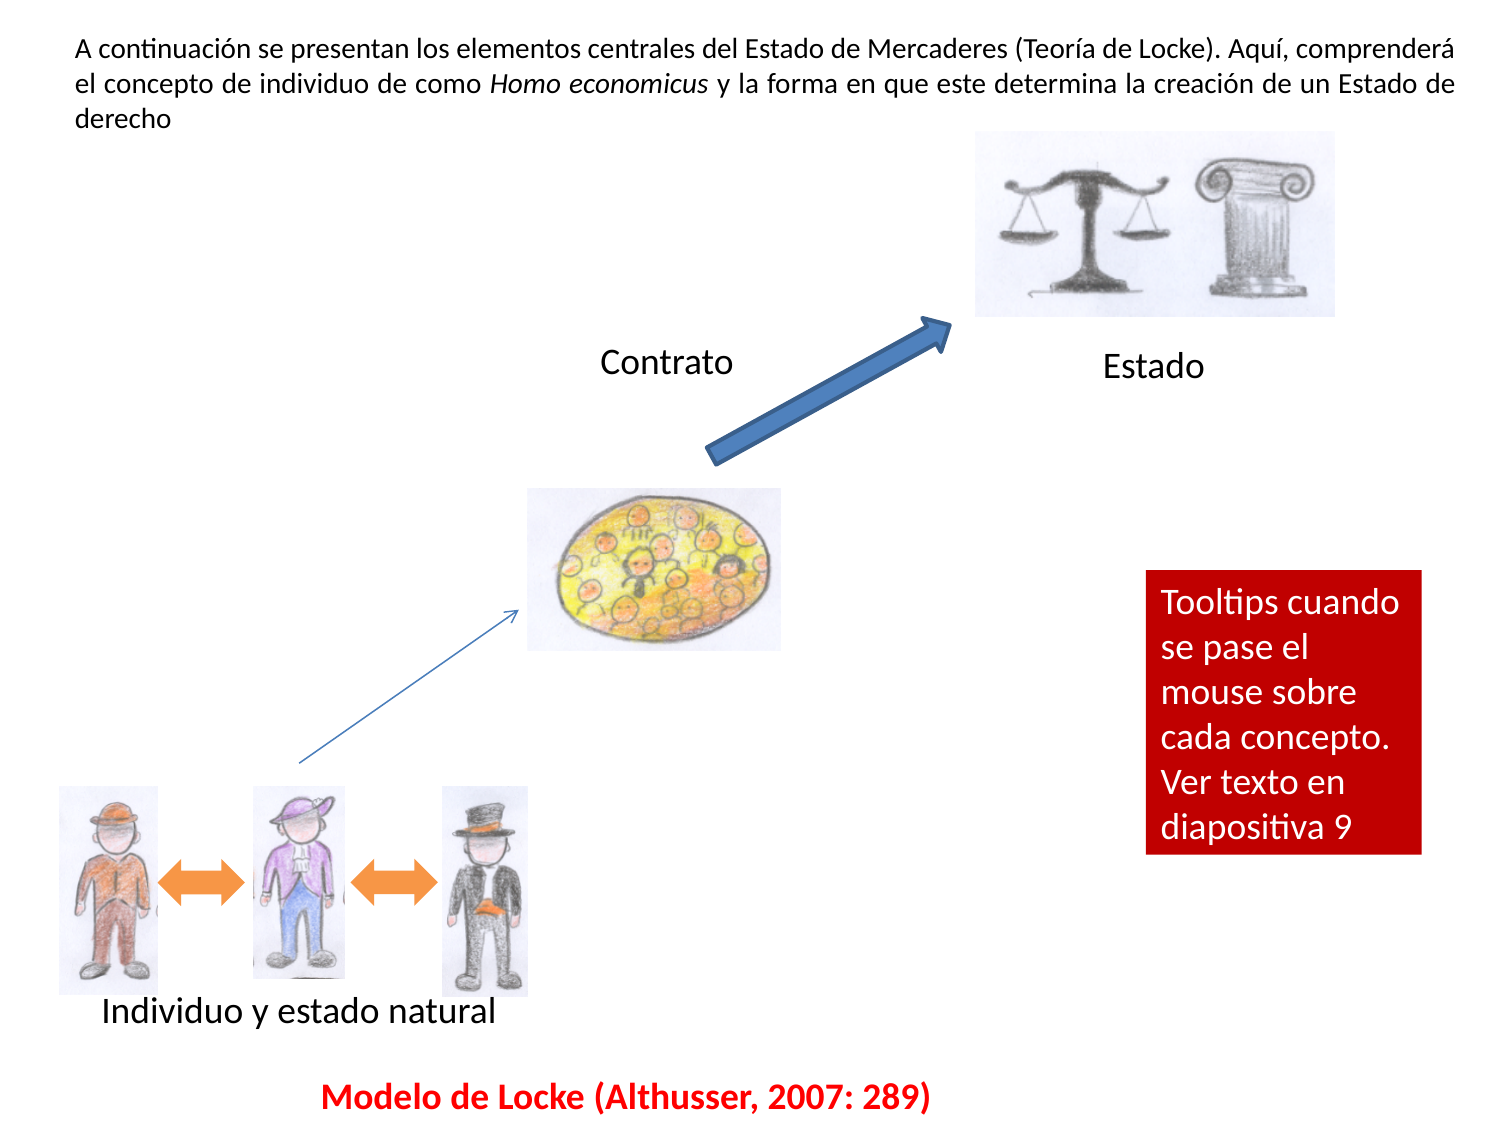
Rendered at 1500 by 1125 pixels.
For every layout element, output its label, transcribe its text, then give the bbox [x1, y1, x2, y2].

text_box A continuación se presentan los elementos centrales del Estado de Mercaderes (Teoría de Locke). Aquí, comprenderá el concepto de individuo de como Homo economicus y la forma en que este determina la creación de un Estado de derecho [59, 21, 1471, 142]
text_box Modelo de Locke (Althusser, 2007: 289) [305, 1064, 1194, 1125]
text_box Estado [1088, 333, 1220, 393]
picture [527, 488, 781, 652]
text_box [163, 856, 247, 909]
text_box [704, 315, 952, 467]
picture [253, 786, 345, 979]
text_box [350, 856, 437, 908]
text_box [298, 609, 520, 764]
picture [442, 786, 528, 997]
text_box Tooltips cuando se pase el mouse sobre cada concepto. Ver texto en diapositiva 9 [1145, 570, 1422, 855]
text_box Contrato [585, 329, 749, 390]
picture [59, 786, 158, 995]
picture [975, 130, 1336, 318]
text_box Individuo y estado natural [86, 978, 512, 1038]
